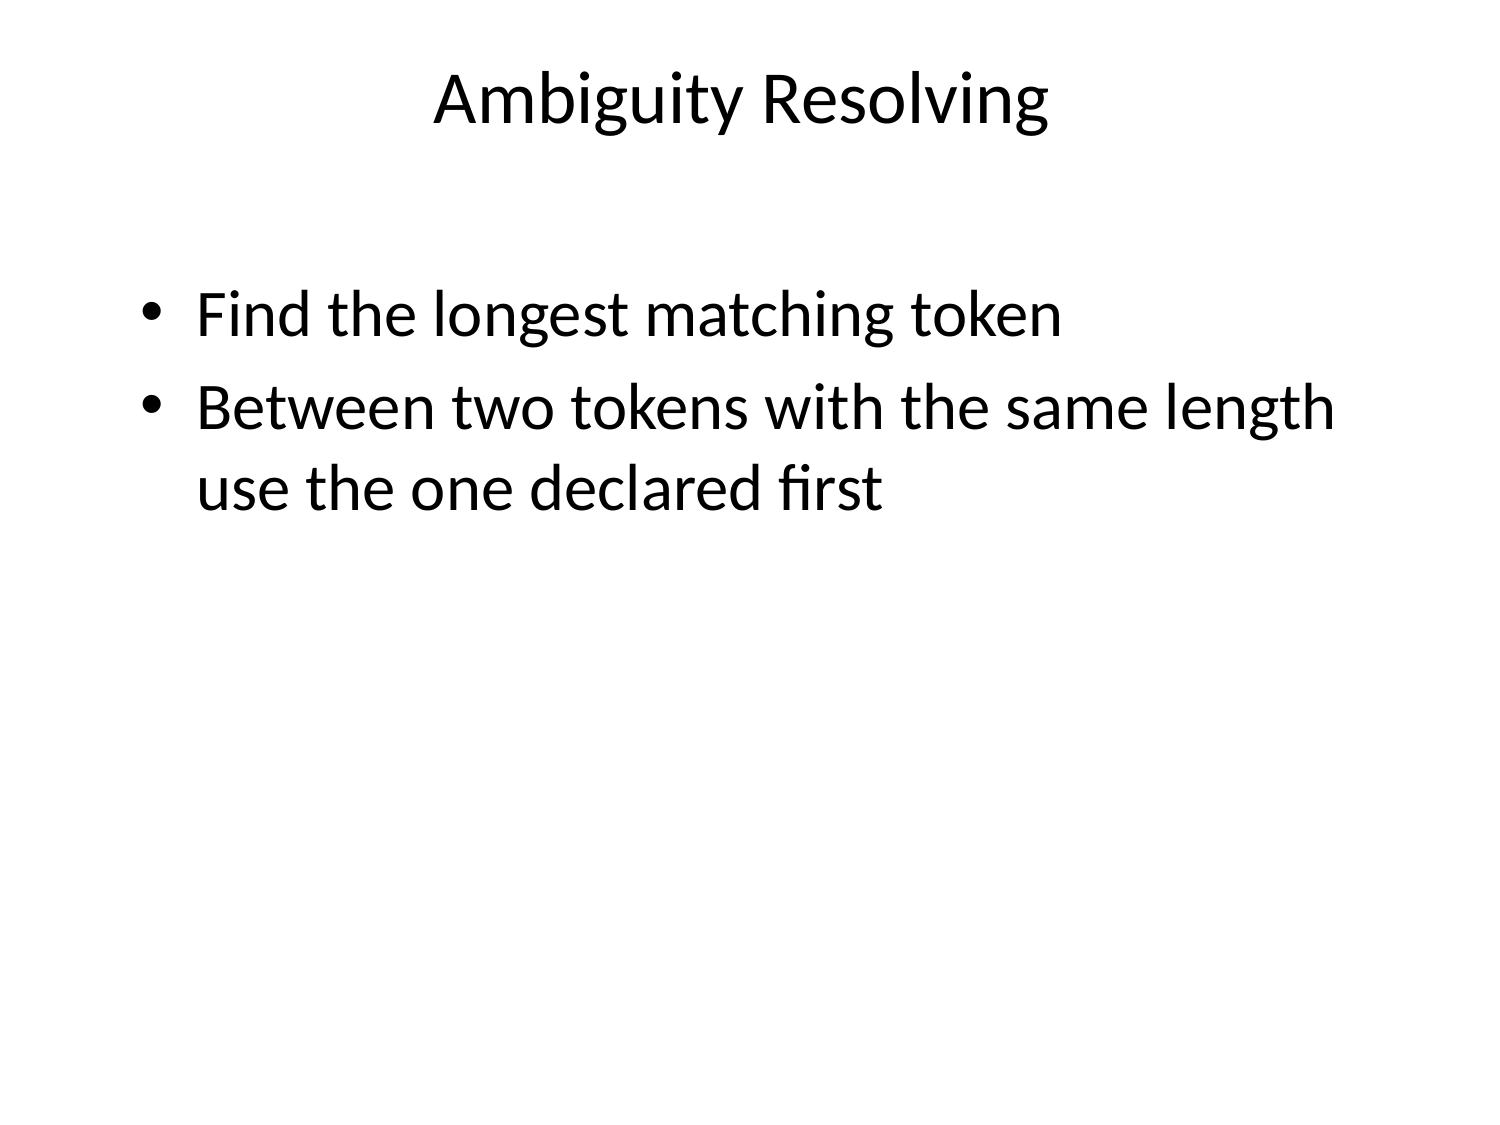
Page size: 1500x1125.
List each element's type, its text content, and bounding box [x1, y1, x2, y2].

list Find the longest matching token Between two tokens with the same length use the one declared first [125, 262, 1400, 947]
title Ambiguity Resolving [51, 0, 1433, 188]
